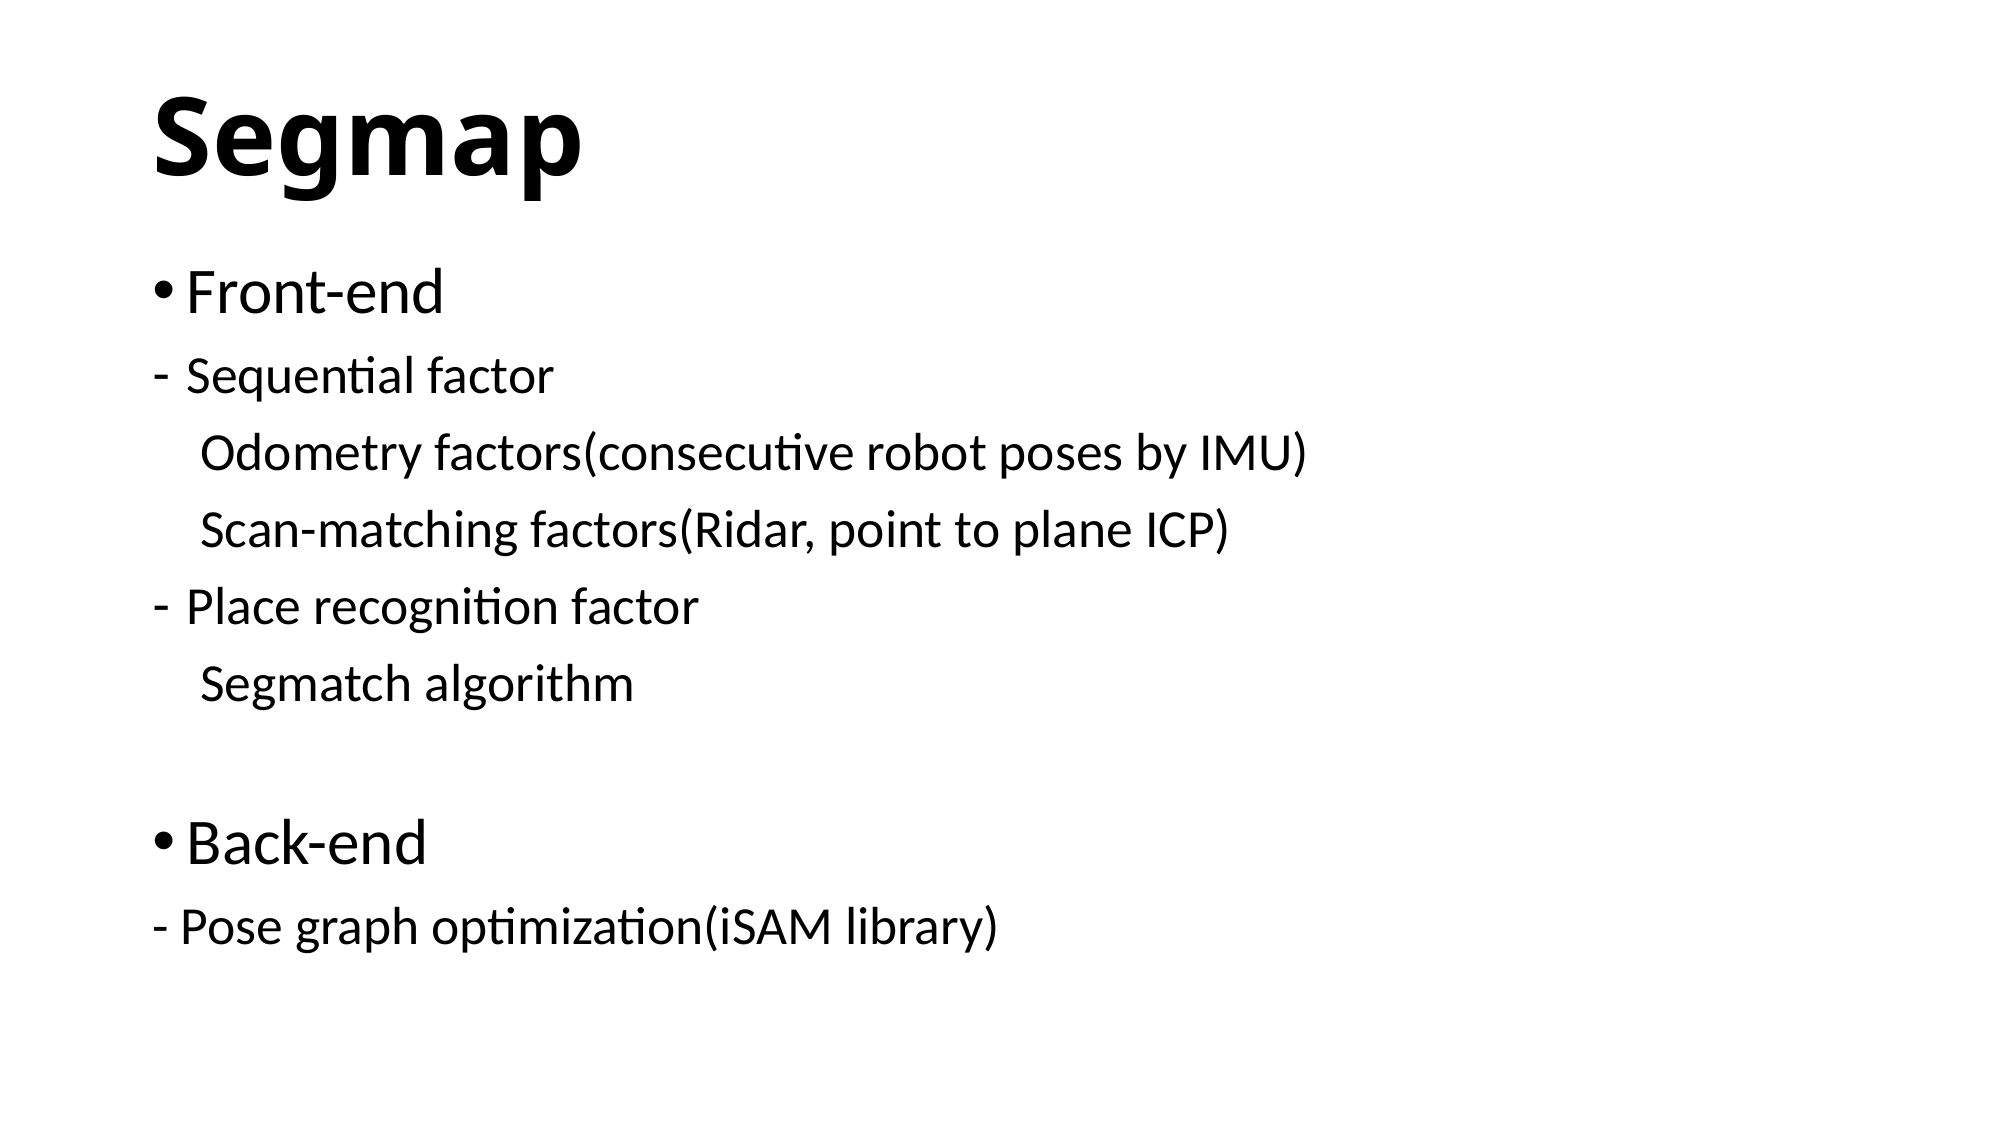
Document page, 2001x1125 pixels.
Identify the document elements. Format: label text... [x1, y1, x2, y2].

title Segmap [137, 59, 1863, 222]
list Front-end Sequential factor Odometry factors(consecutive robot poses by IMU) Scan-matching factors(Ridar, point to plane ICP) Place recognition factor Segmatch algorithm Back-end - Pose graph optimization(iSAM library) [137, 250, 1863, 965]
